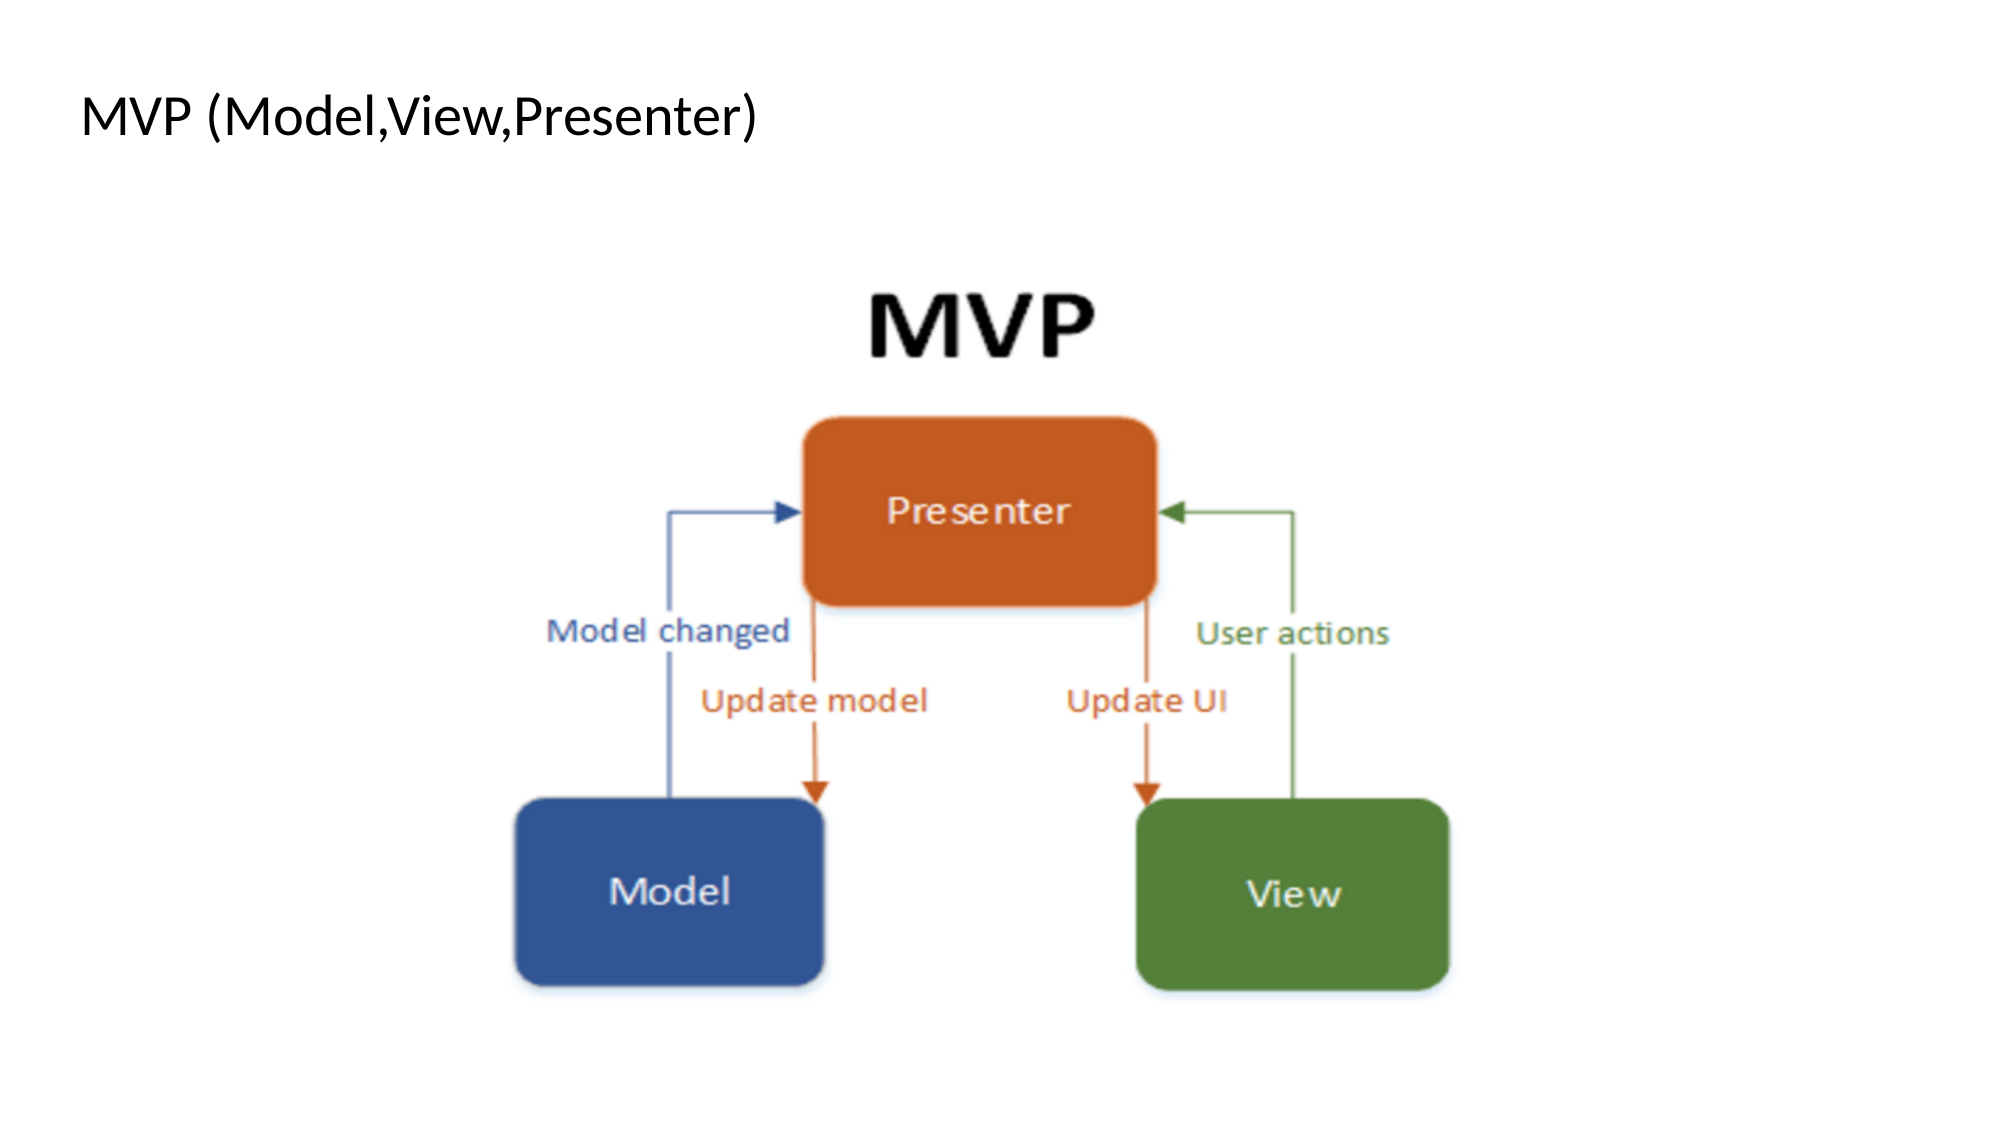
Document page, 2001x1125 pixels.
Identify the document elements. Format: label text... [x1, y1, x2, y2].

picture [453, 220, 1547, 1042]
list MVP (Model,View,Presenter) [65, 77, 1947, 1063]
